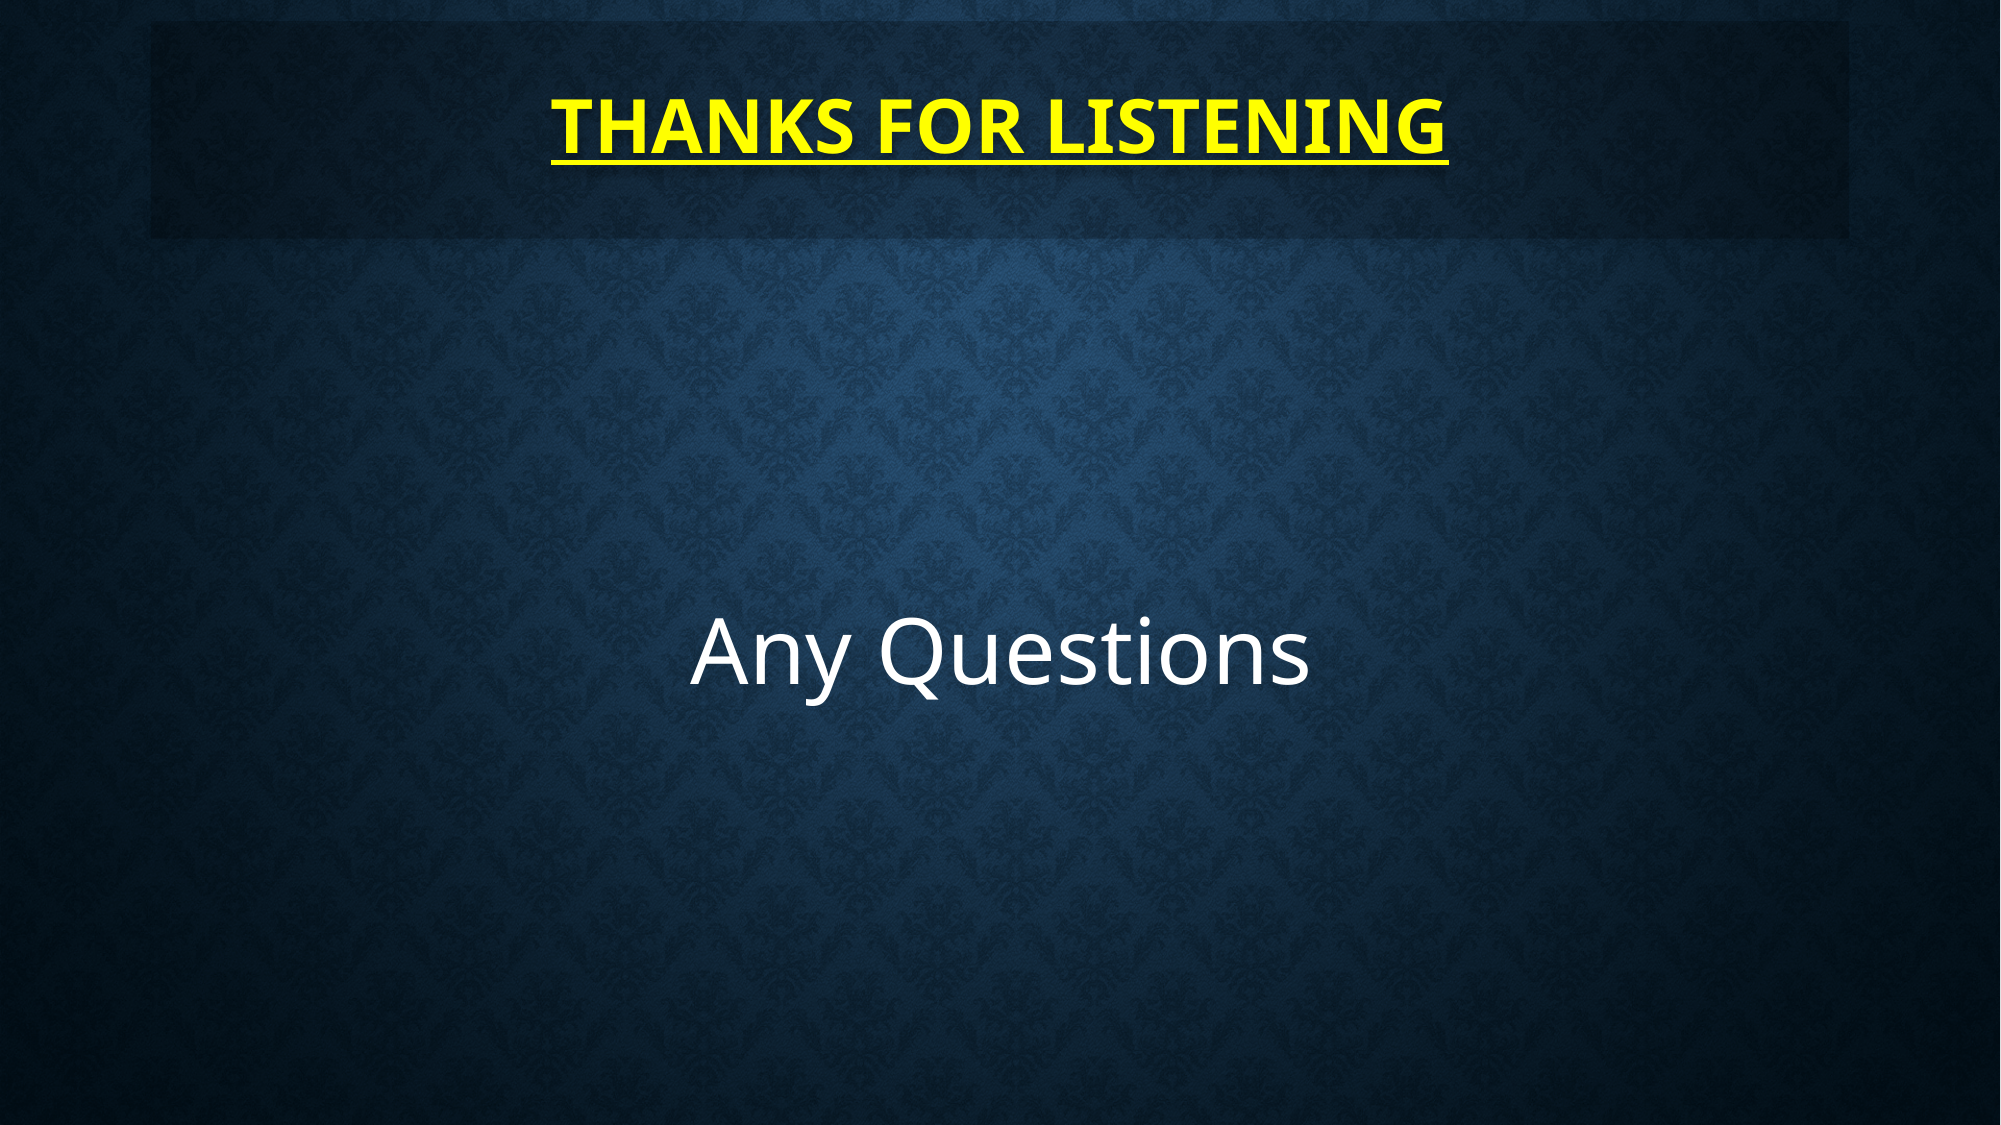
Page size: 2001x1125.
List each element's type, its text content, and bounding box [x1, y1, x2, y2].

title THANKS FOR LISTENING [150, 21, 1850, 239]
list Any Questions [152, 256, 1852, 1017]
